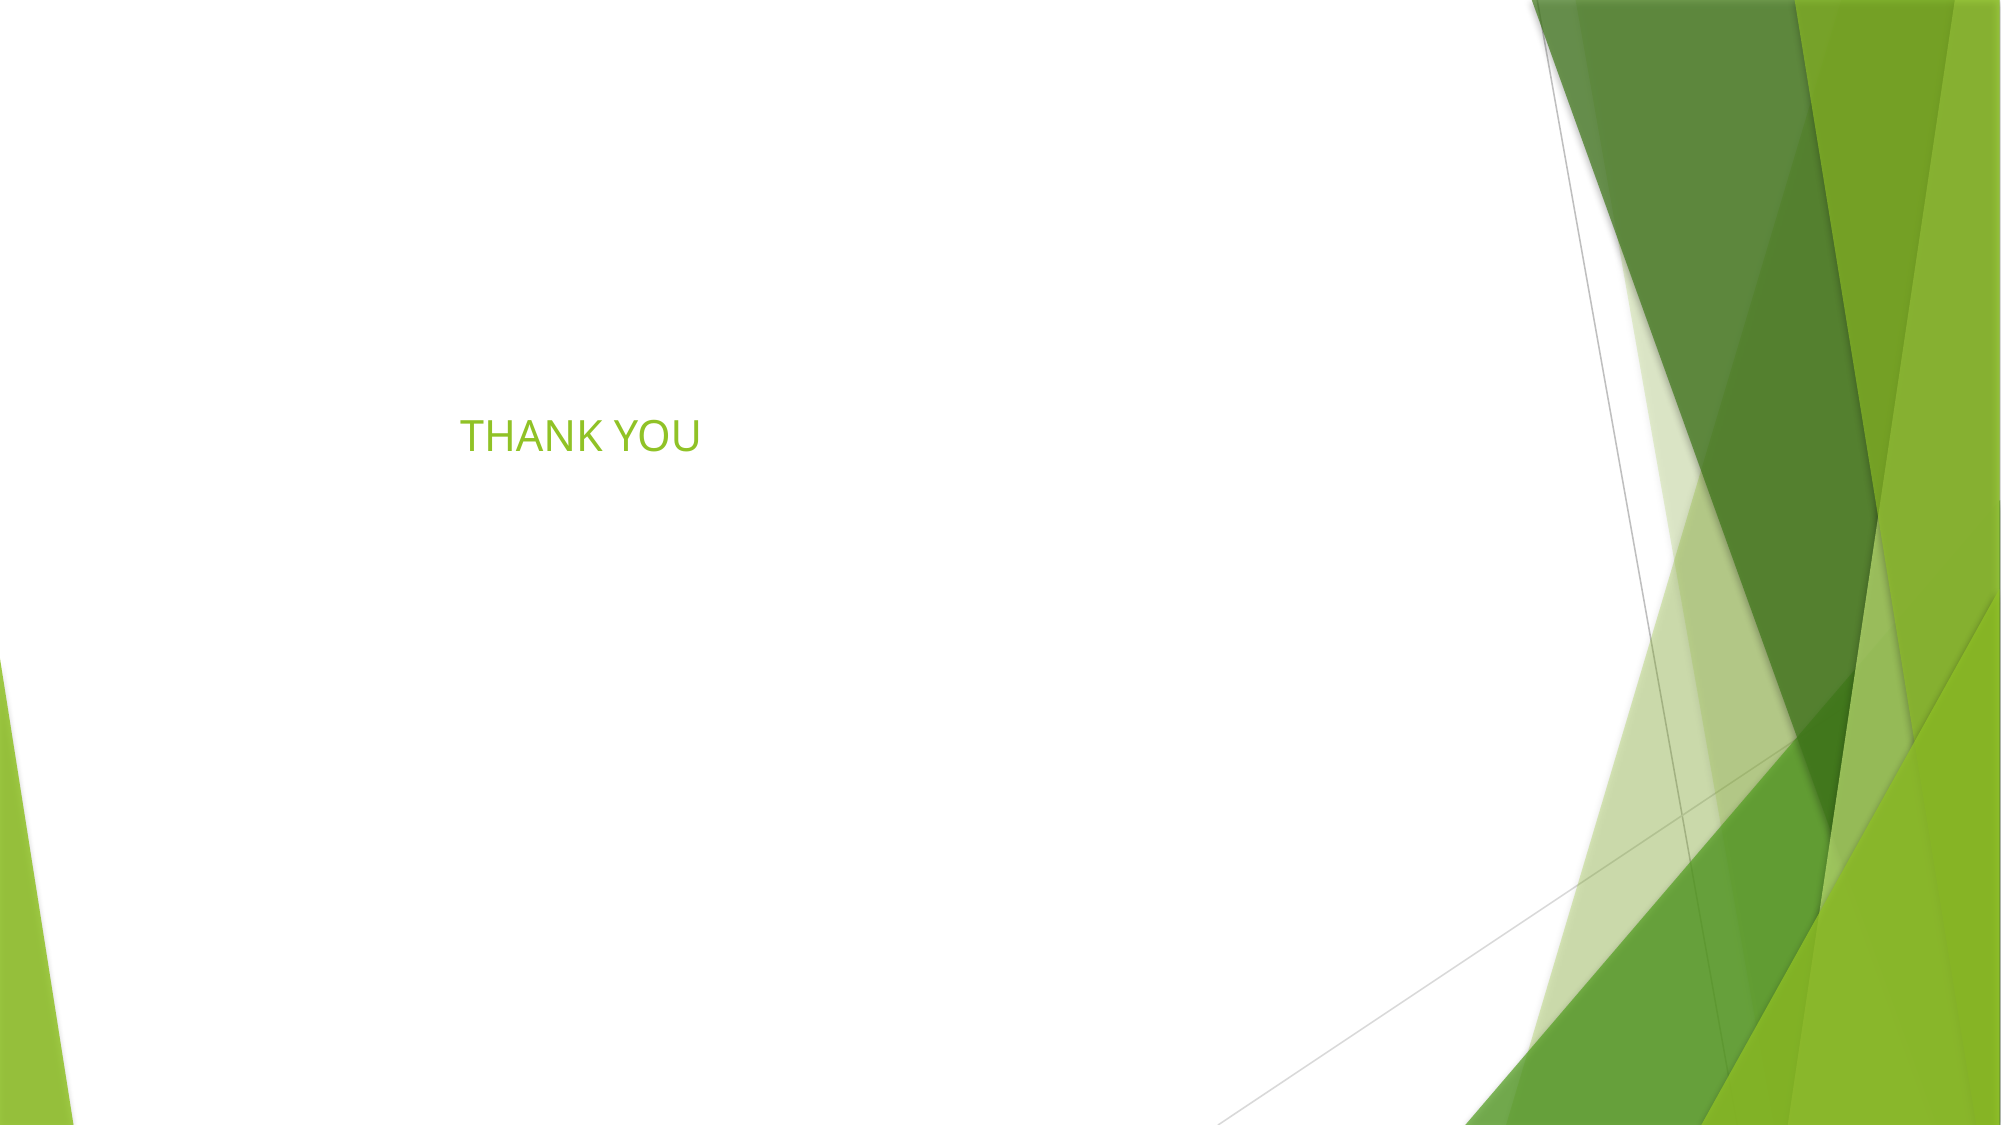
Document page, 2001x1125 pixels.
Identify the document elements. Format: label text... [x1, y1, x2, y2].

title THANK YOU [241, 316, 1522, 469]
